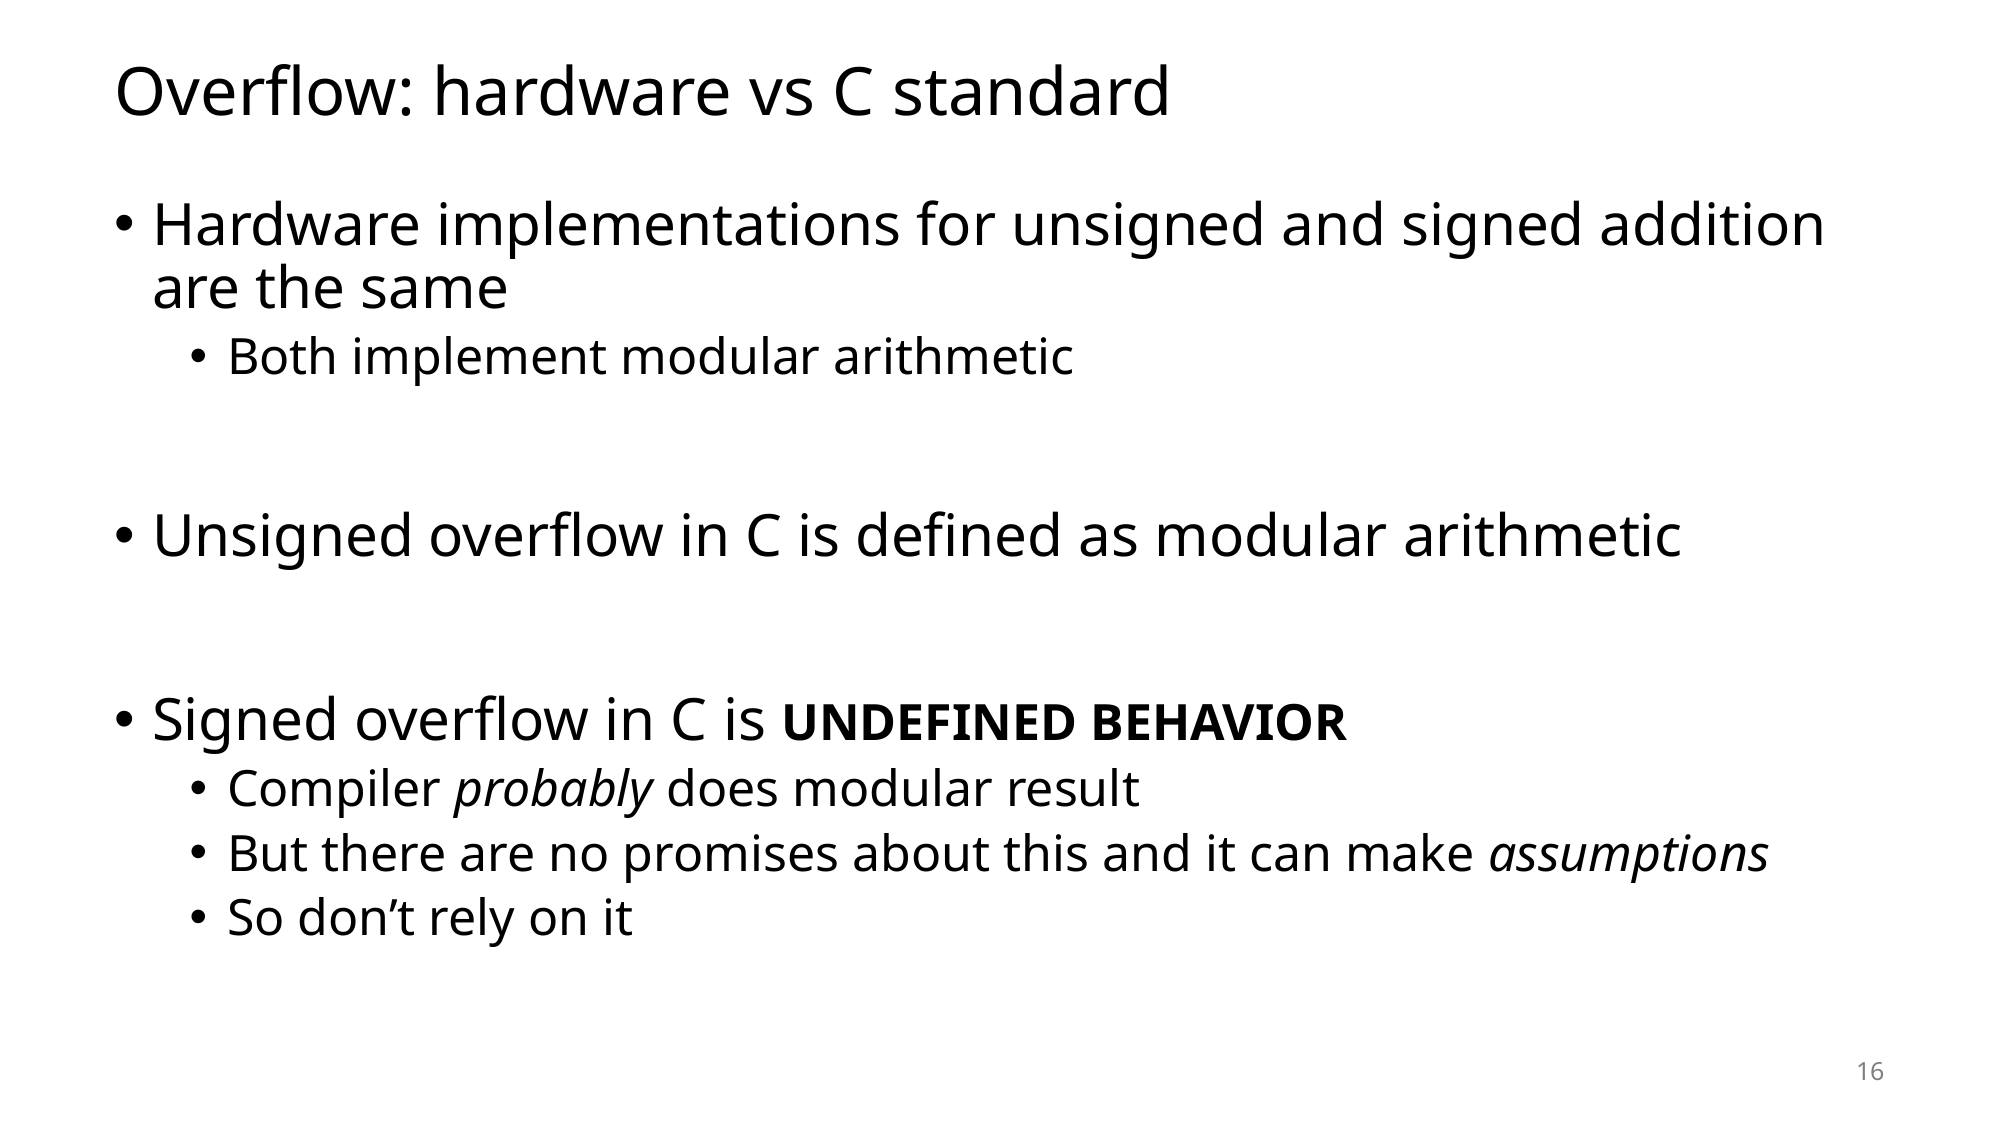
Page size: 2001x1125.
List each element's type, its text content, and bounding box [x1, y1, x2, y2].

list Hardware implementations for unsigned and signed addition are the same Both implement modular arithmetic Unsigned overflow in C is defined as modular arithmetic Signed overflow in C is UNDEFINED BEHAVIOR Compiler probably does modular result But there are no promises about this and it can make assumptions So don’t rely on it [99, 187, 1900, 1013]
title Overflow: hardware vs C standard [99, 37, 1900, 150]
slide_number 16 [1749, 1042, 1900, 1103]
